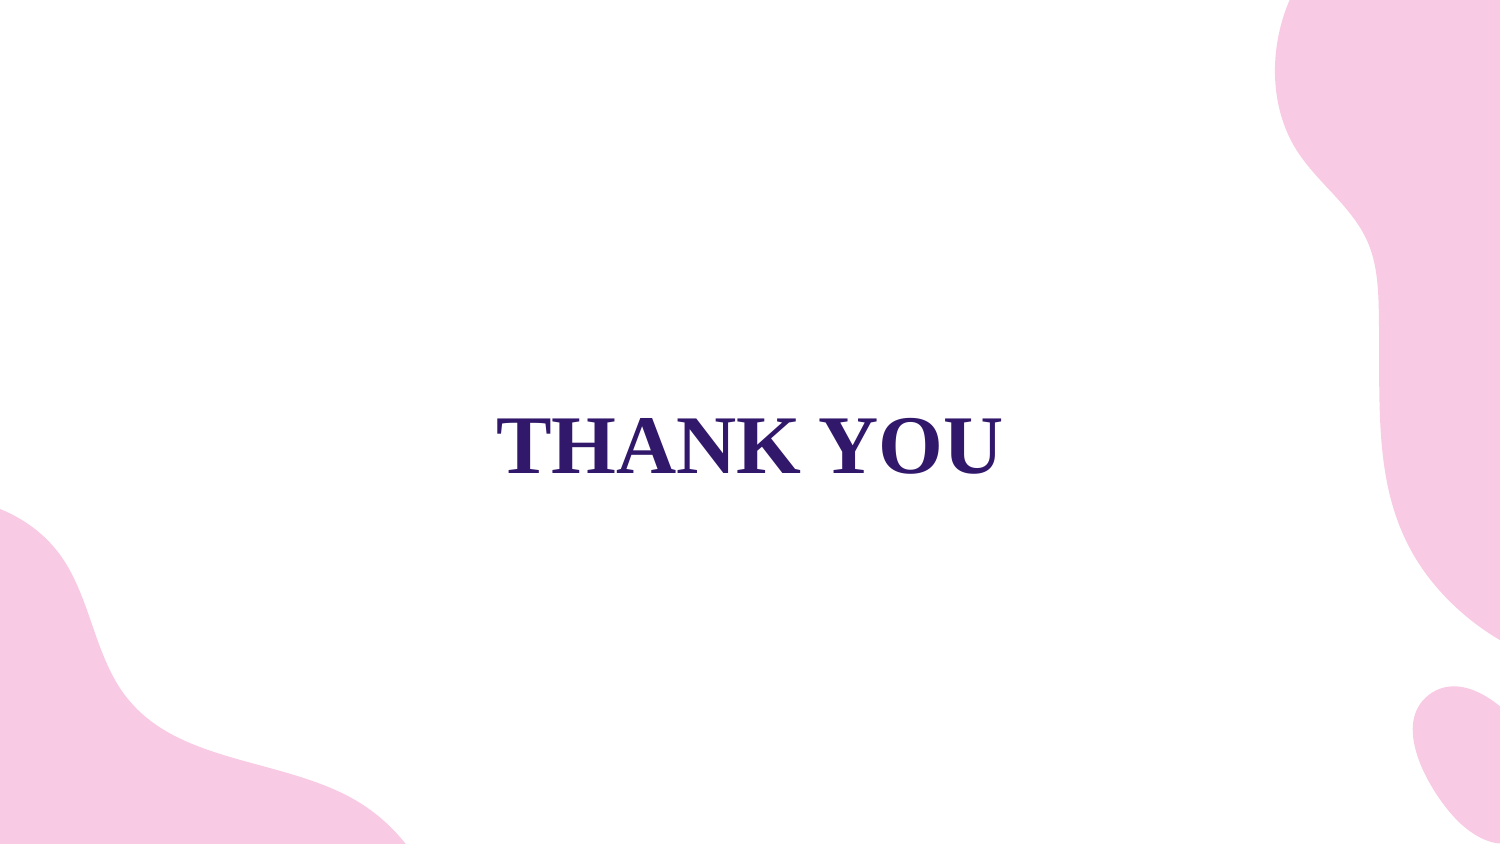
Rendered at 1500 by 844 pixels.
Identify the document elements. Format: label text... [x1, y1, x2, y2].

title THANK YOU [197, 374, 1303, 469]
